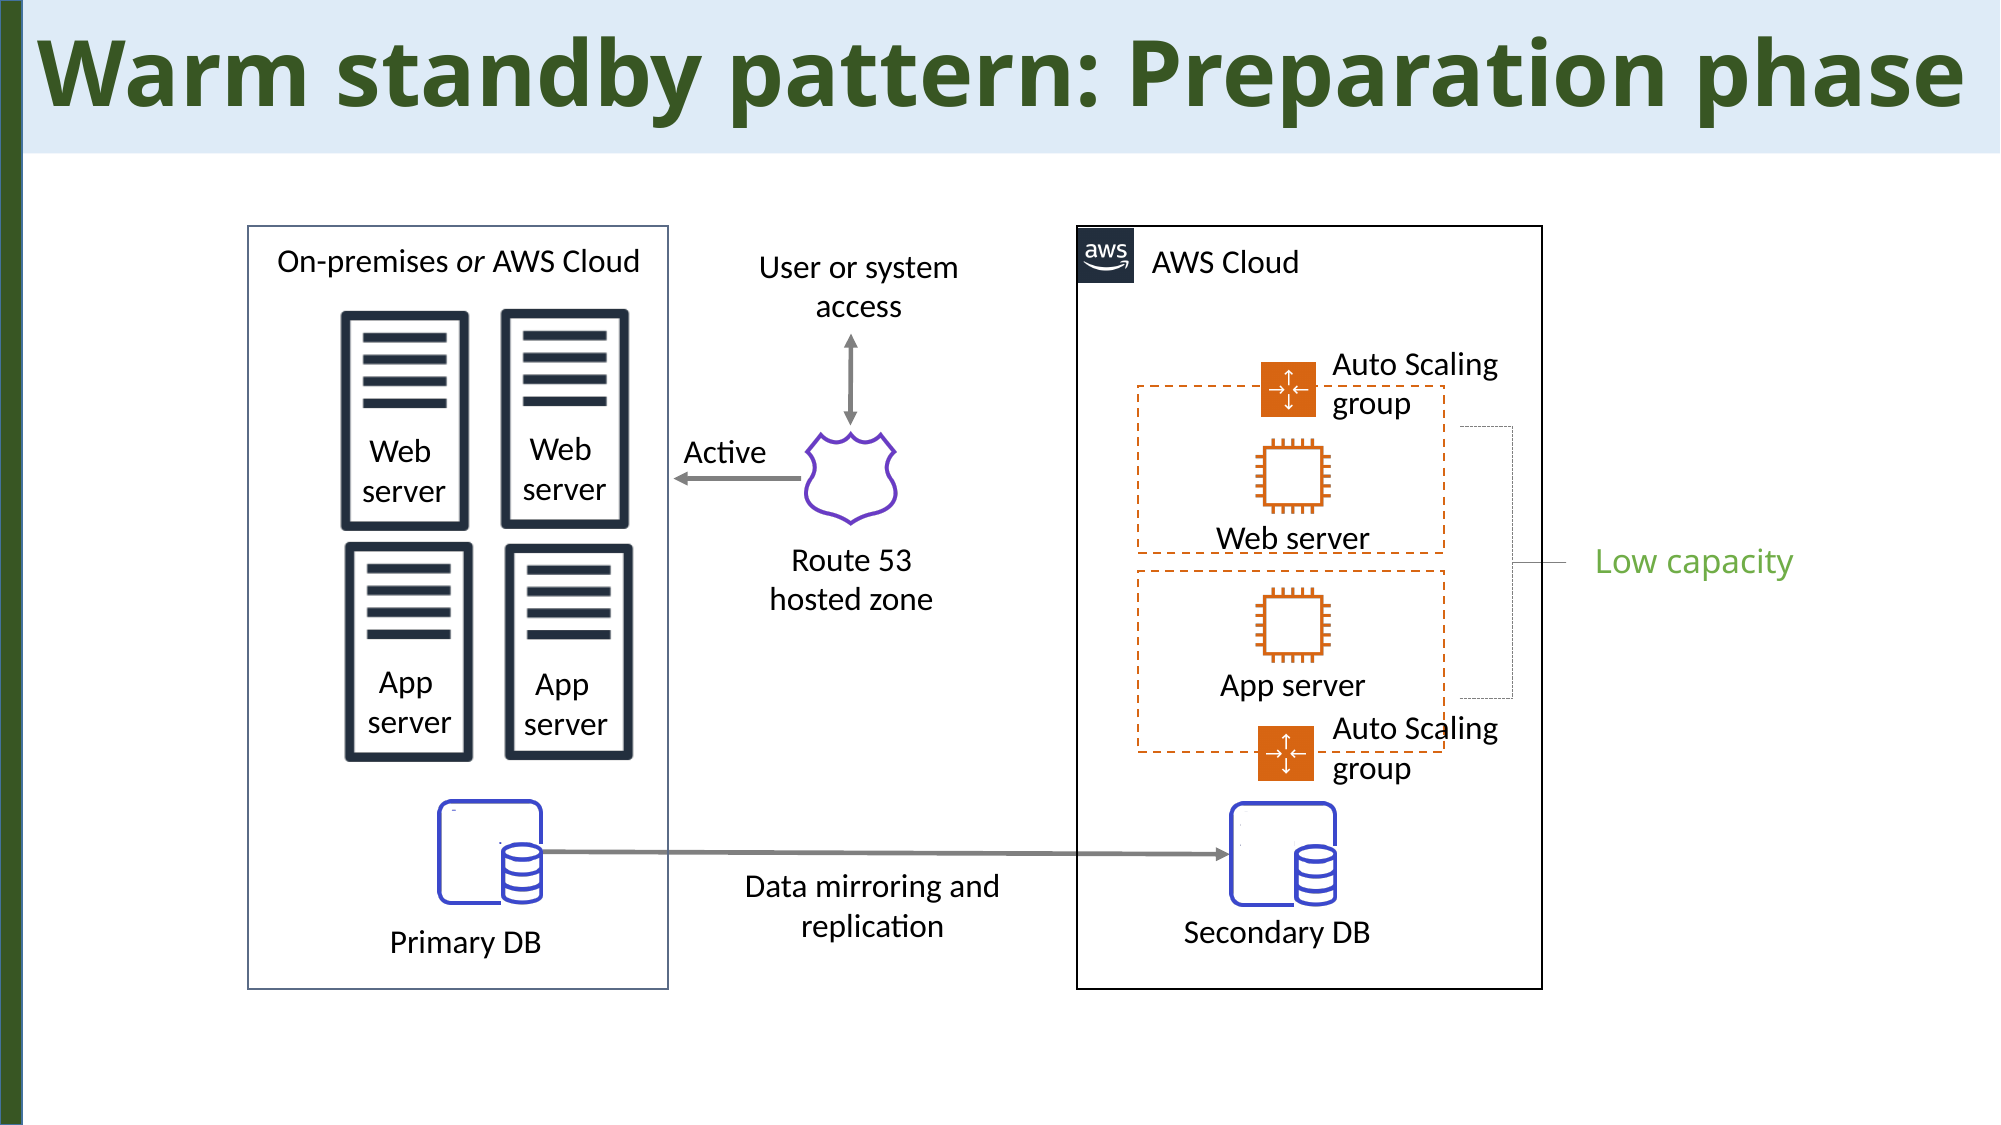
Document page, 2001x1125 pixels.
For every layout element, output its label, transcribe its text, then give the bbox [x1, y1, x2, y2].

text_box [0, 0, 23, 1125]
title Warm standby pattern: Preparation phase [23, 0, 2000, 154]
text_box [243, 225, 1830, 989]
